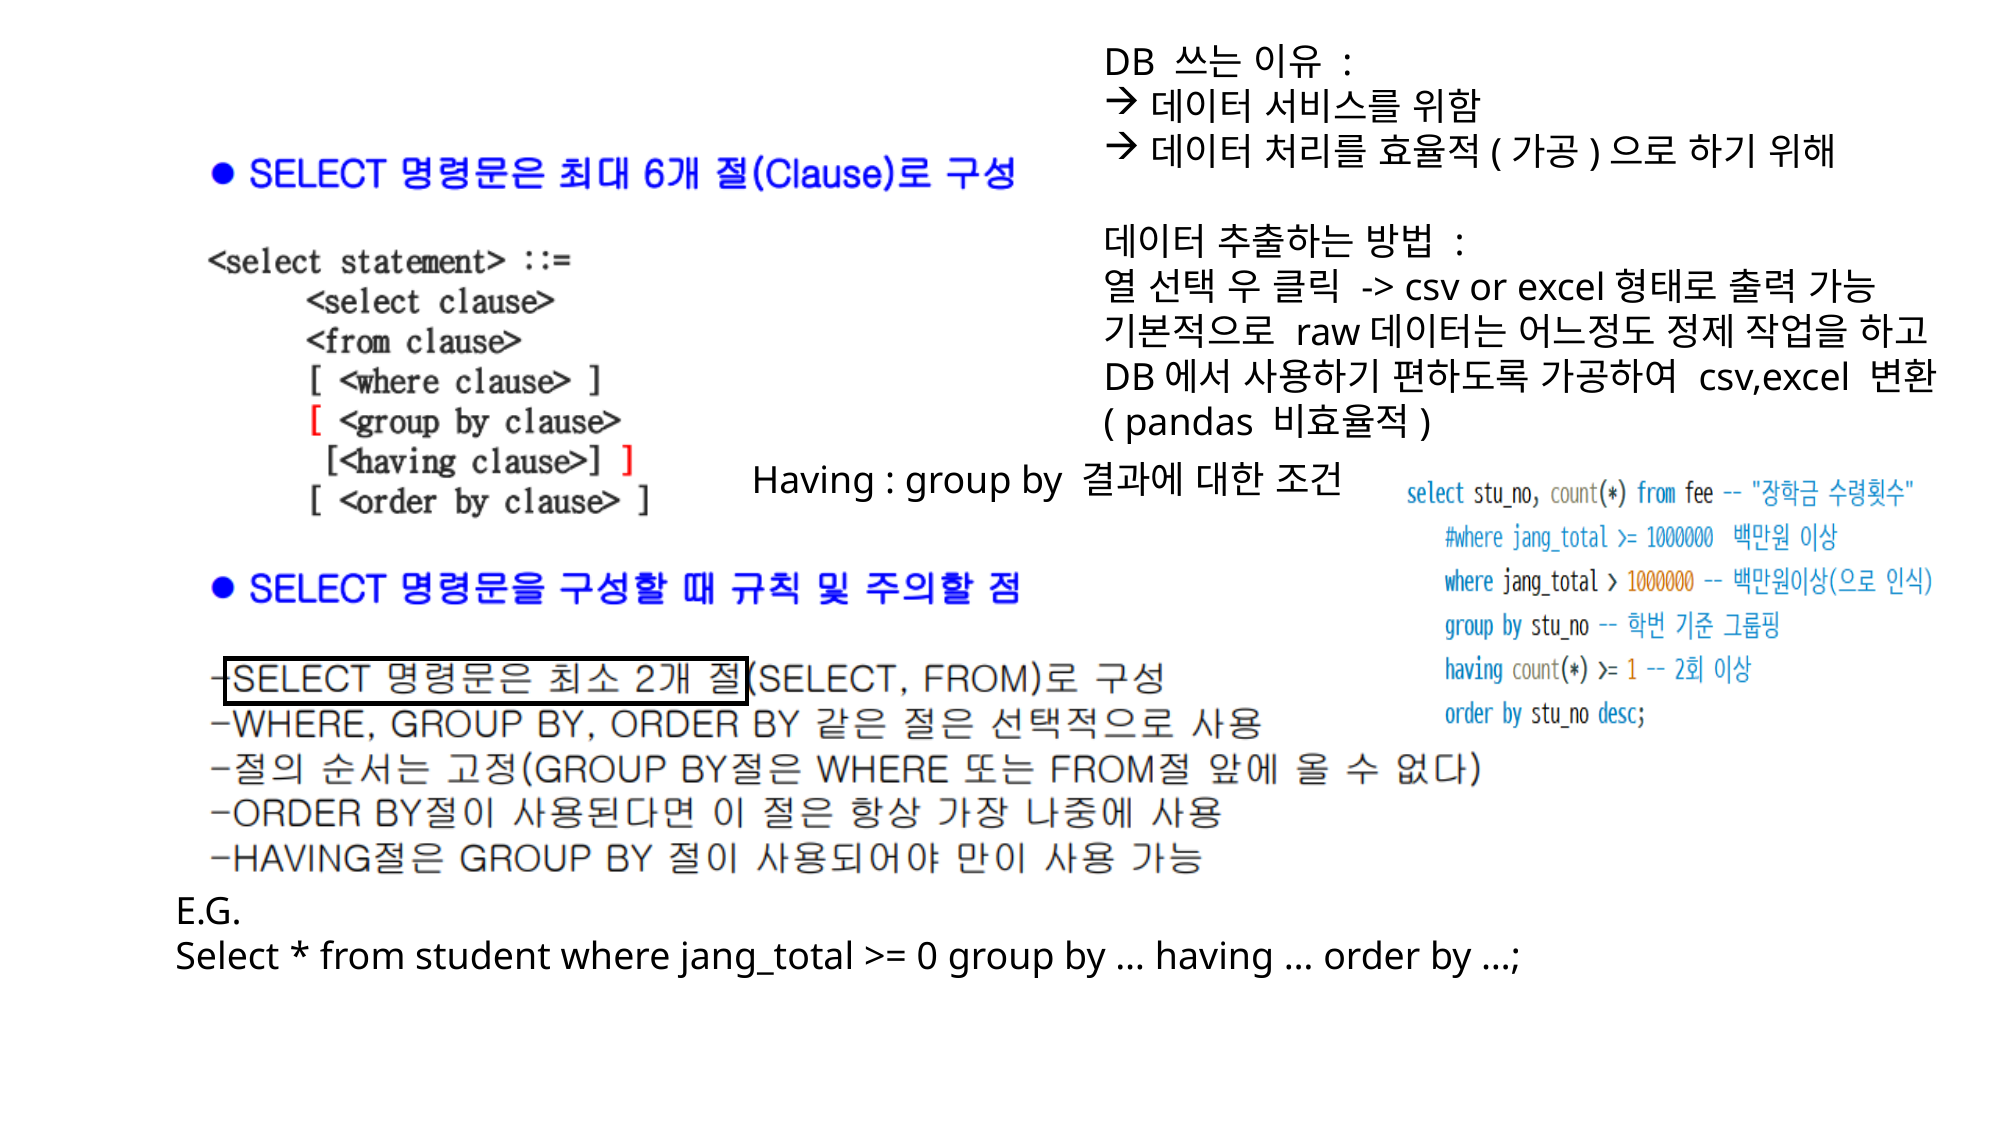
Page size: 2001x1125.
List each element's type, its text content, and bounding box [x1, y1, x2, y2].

text_box DB 쓰는 이유 : 데이터 서비스를 위함 데이터 처리를 효율적(가공)으로 하기 위해 데이터 추출하는 방법 : 열 선택 우 클릭 -> csv or excel형태로 출력 가능 기본적으로 raw데이터는 어느정도 정제 작업을 하고 DB에서 사용하기 편하도록 가공하여 csv,excel 변환( pandas 비효율적) [1088, 30, 1956, 451]
text_box E.G. Select * from student where jang_total >= 0 group by … having … order by …; [160, 879, 2000, 985]
picture [160, 138, 1968, 964]
